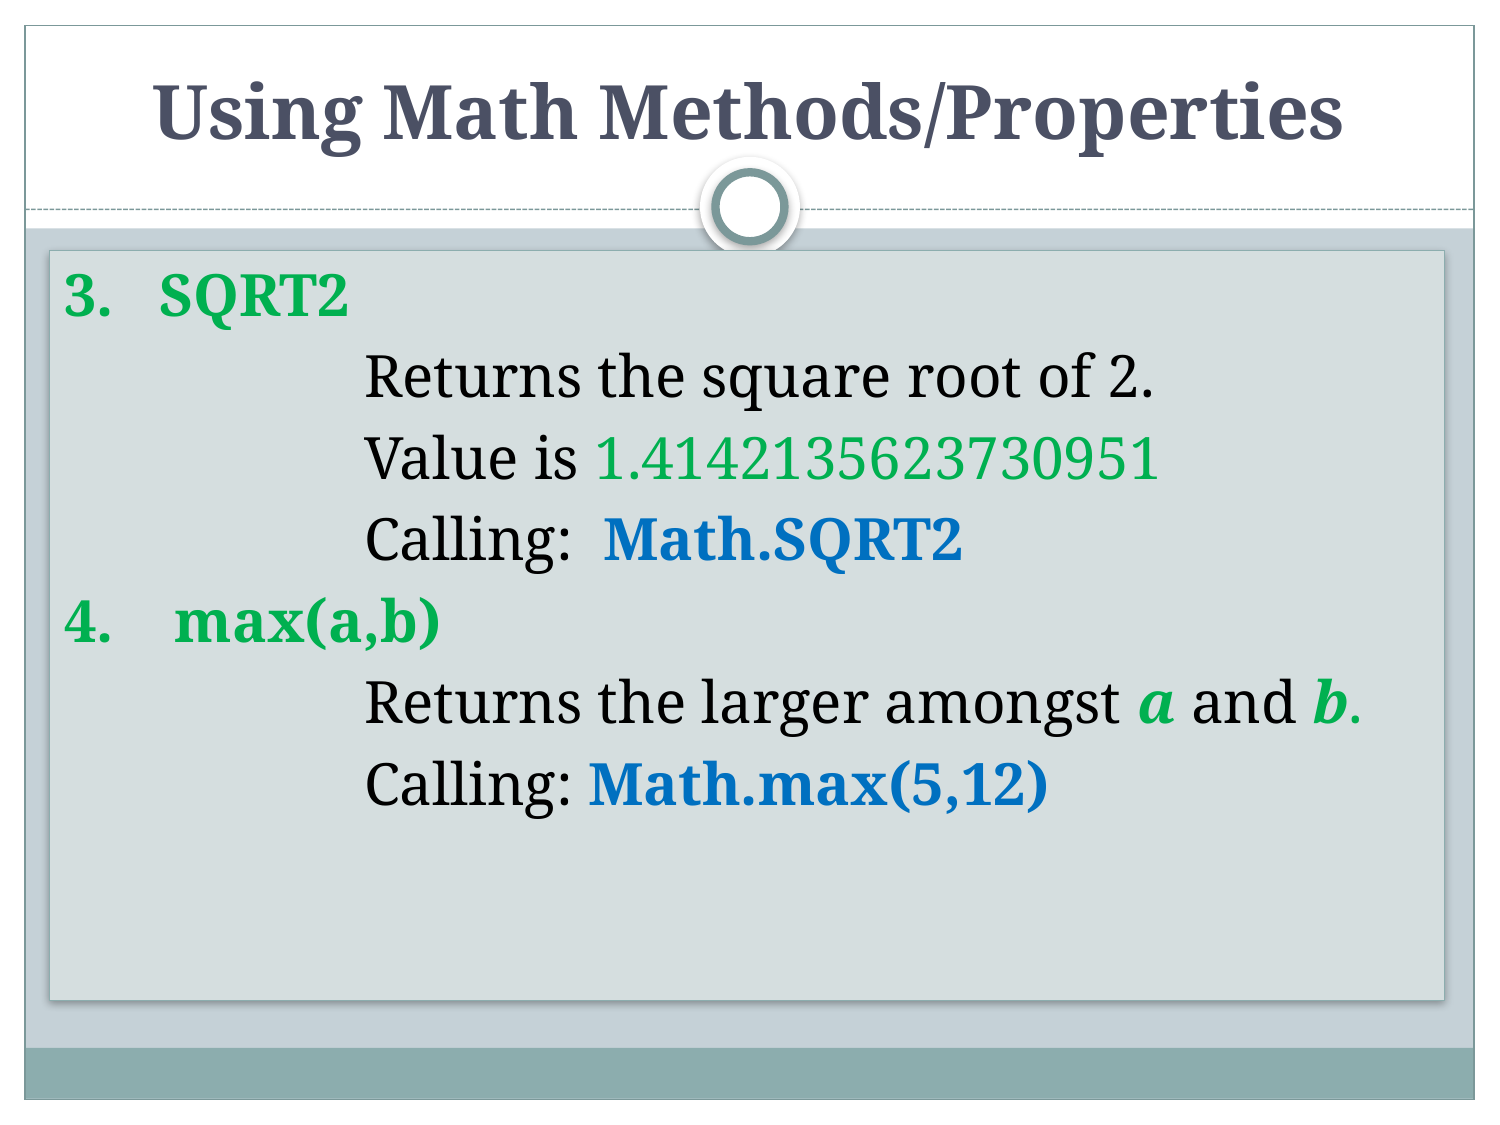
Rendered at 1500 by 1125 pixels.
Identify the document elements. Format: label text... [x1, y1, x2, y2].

list 3. SQRT2 Returns the square root of 2. Value is 1.4142135623730951 Calling: Math.SQRT2 4. max(a,b) Returns the larger amongst a and b. Calling: Math.max(5,12) [49, 250, 1445, 1001]
title Using Math Methods/Properties [49, 37, 1450, 162]
